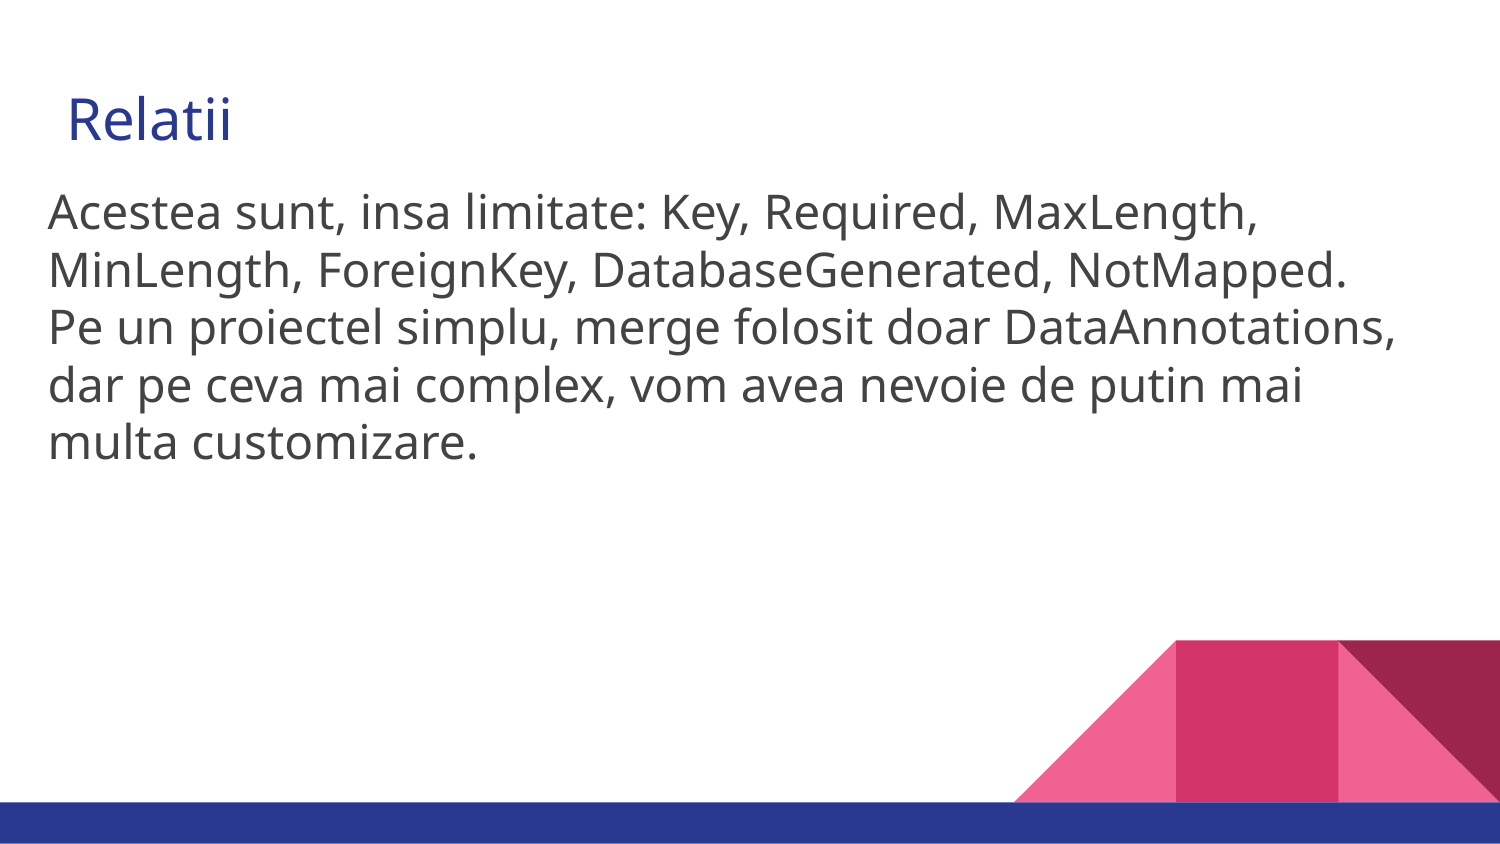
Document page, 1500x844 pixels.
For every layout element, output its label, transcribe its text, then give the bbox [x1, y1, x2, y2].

title Relatii [51, 67, 1449, 167]
text_box Acestea sunt, insa limitate: Key, Required, MaxLength, MinLength, ForeignKey, DatabaseGenerated, NotMapped. Pe un proiectel simplu, merge folosit doar DataAnnotations, dar pe ceva mai complex, vom avea nevoie de putin mai multa customizare. [32, 166, 1431, 485]
